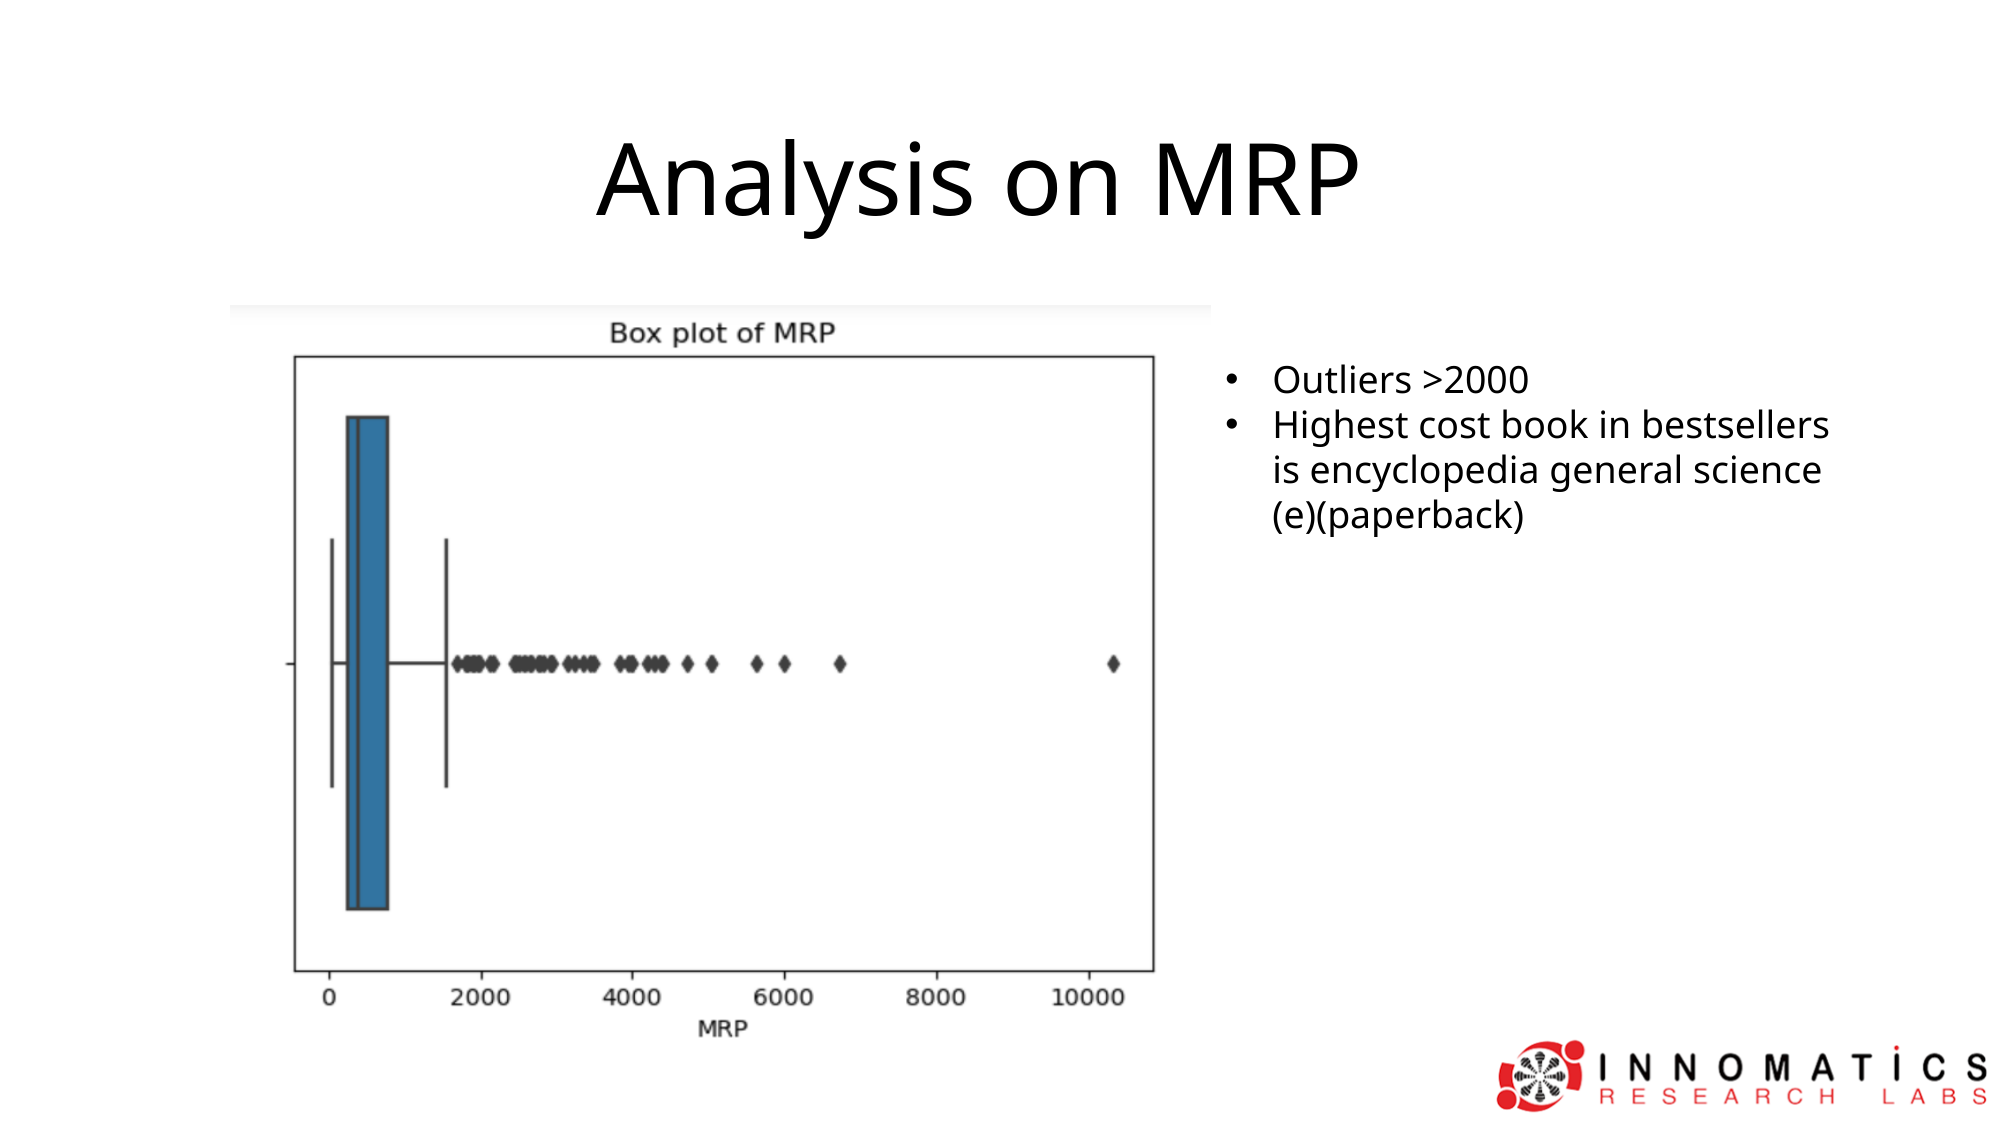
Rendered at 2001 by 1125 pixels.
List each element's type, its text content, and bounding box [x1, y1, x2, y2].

text_box Outliers >2000 Highest cost book in bestsellers is encyclopedia general science (e)(paperback) [1211, 348, 1849, 544]
picture [230, 305, 1211, 1043]
picture [1482, 1029, 2000, 1124]
title Analysis on MRP [230, 128, 1731, 245]
